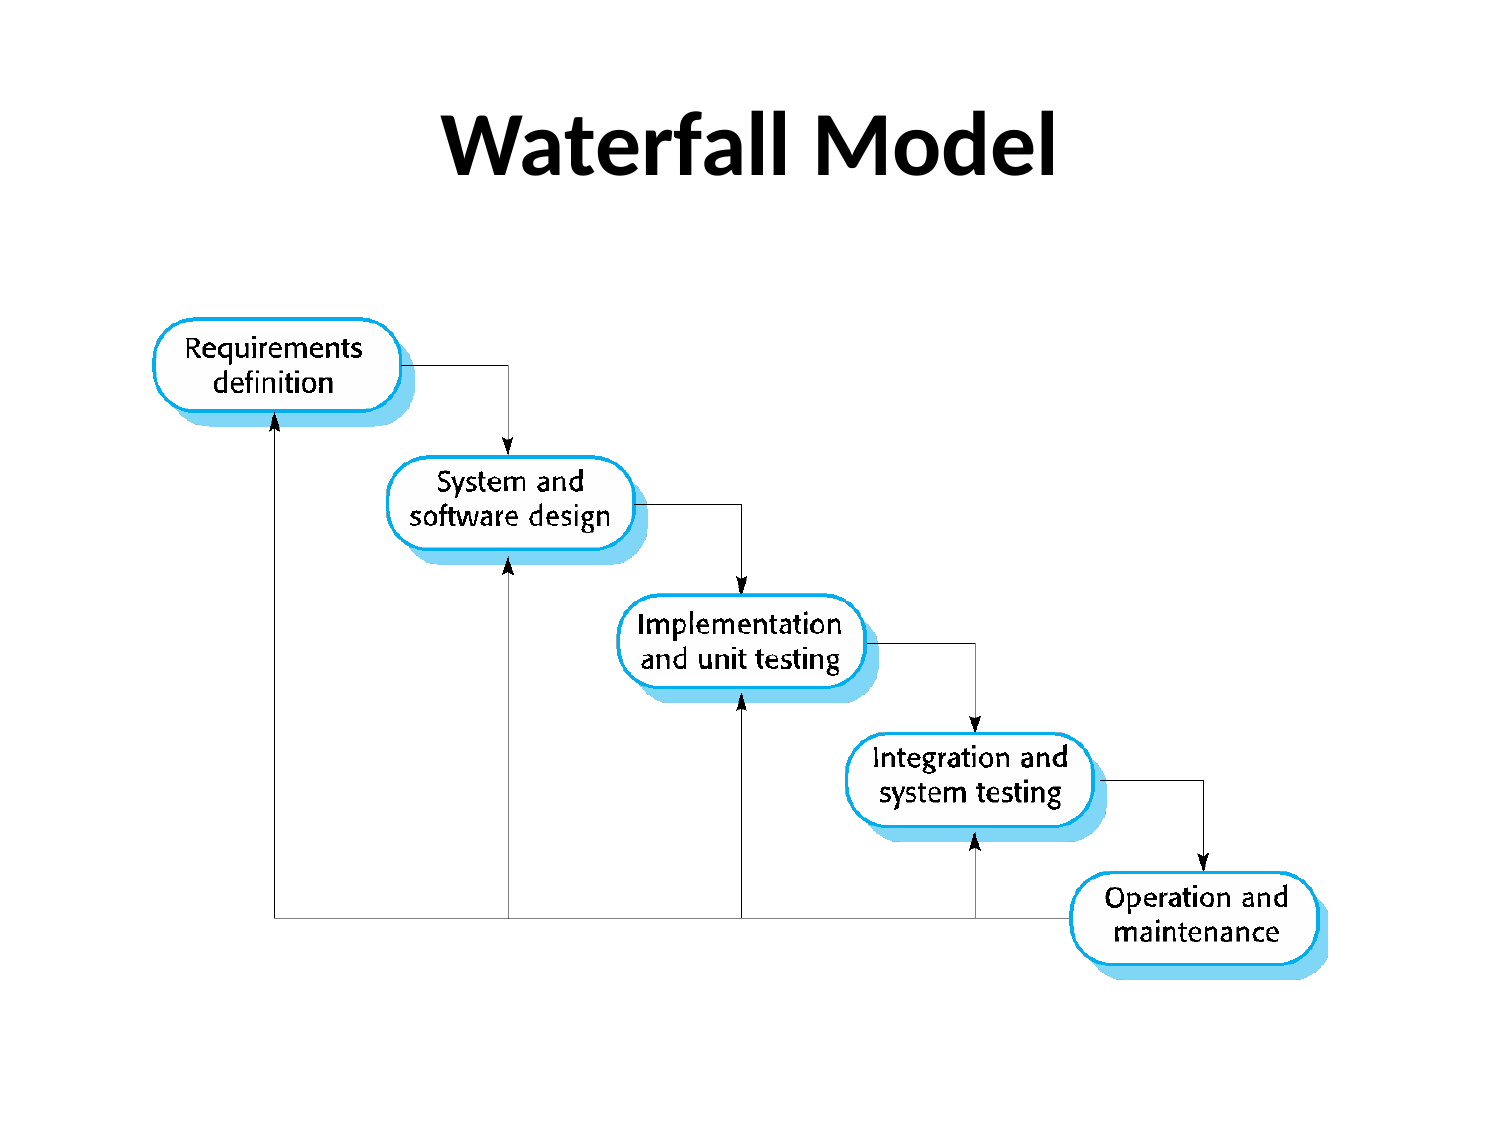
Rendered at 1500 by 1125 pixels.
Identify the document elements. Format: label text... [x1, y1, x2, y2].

picture [157, 322, 398, 408]
title Waterfall Model [75, 45, 1425, 233]
picture [149, 316, 1329, 980]
